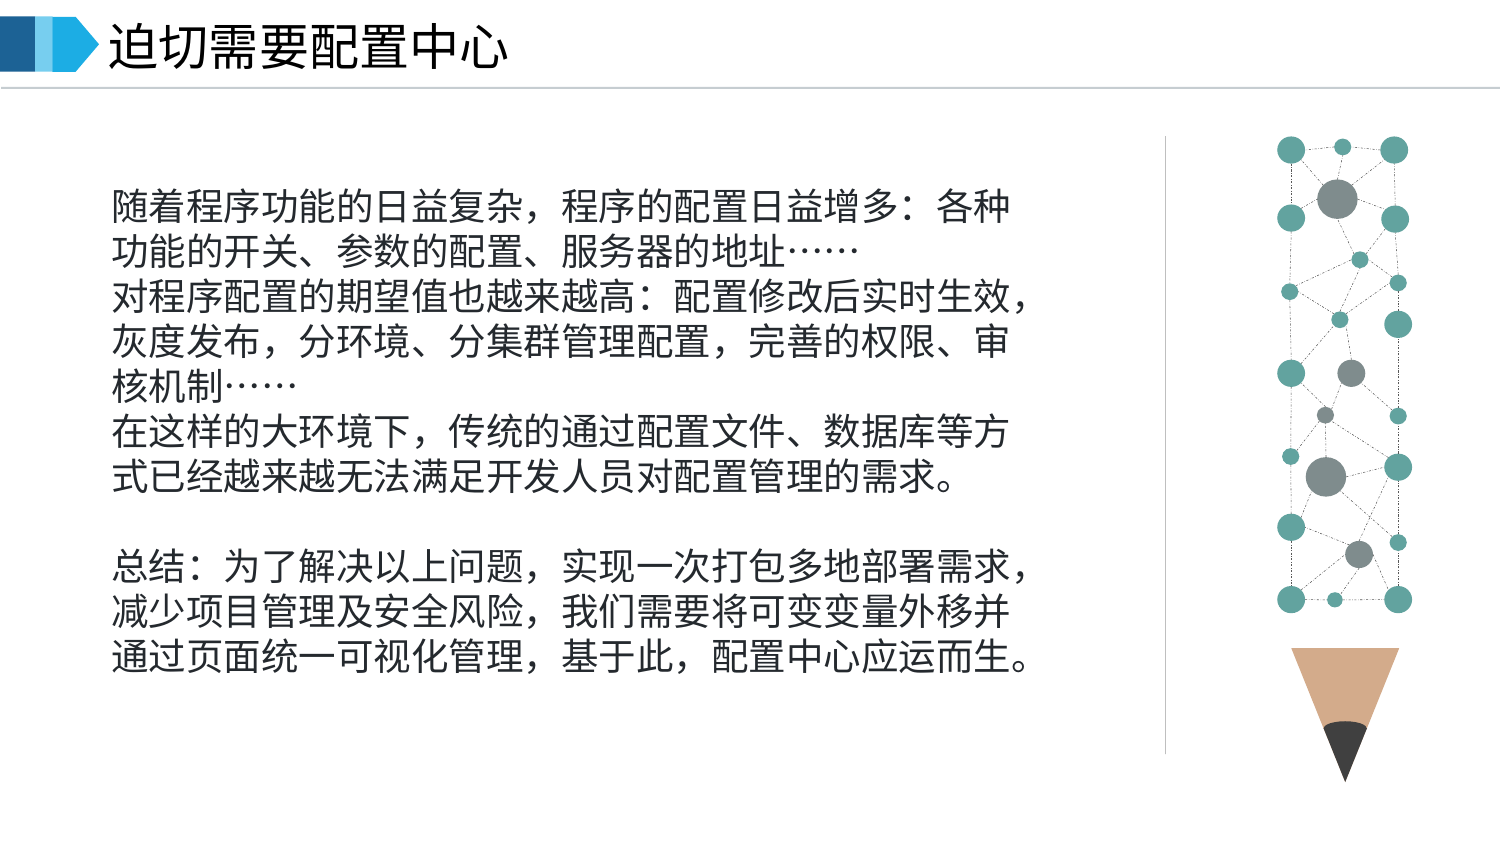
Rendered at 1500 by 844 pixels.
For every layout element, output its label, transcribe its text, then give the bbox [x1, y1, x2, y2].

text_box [1276, 136, 1413, 783]
text_box 迫切需要配置中心 [100, 11, 960, 80]
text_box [100, 136, 1166, 755]
